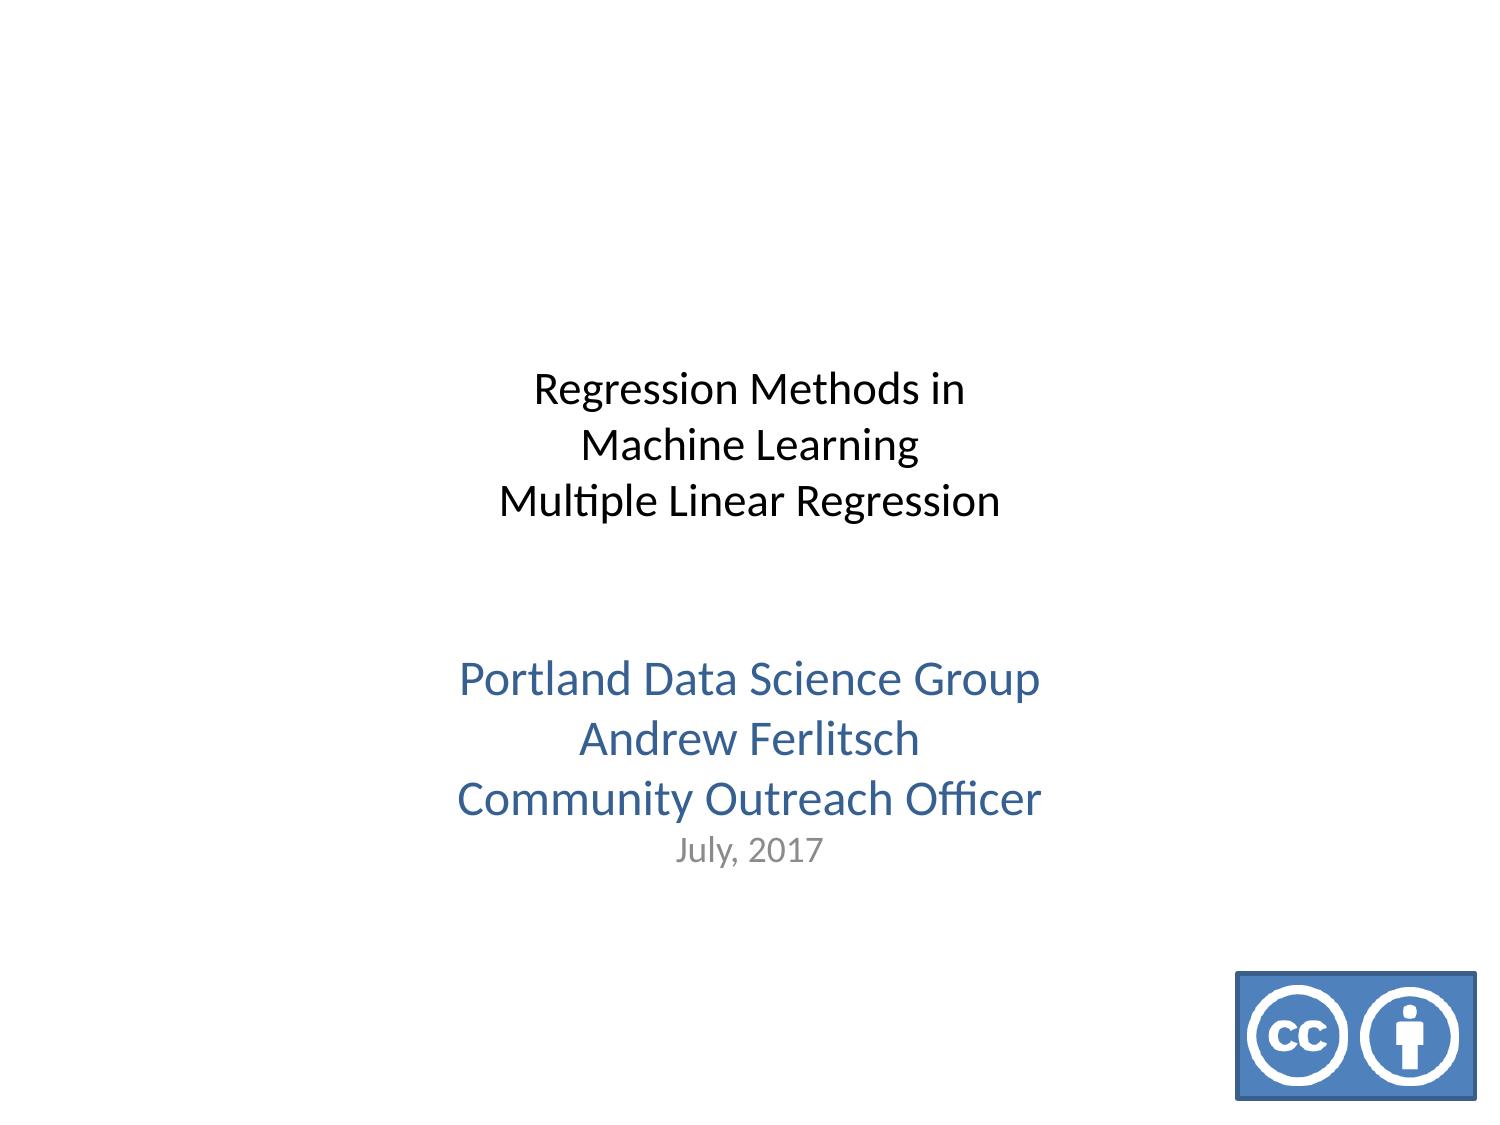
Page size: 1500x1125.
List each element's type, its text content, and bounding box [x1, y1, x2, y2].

picture [1360, 987, 1459, 1087]
picture [1247, 985, 1349, 1087]
title Regression Methods in Machine Learning Multiple Linear Regression [112, 349, 1388, 591]
subtitle Portland Data Science Group Andrew Ferlitsch Community Outreach Officer July, 2017 [225, 637, 1275, 925]
text_box [1235, 971, 1477, 1101]
